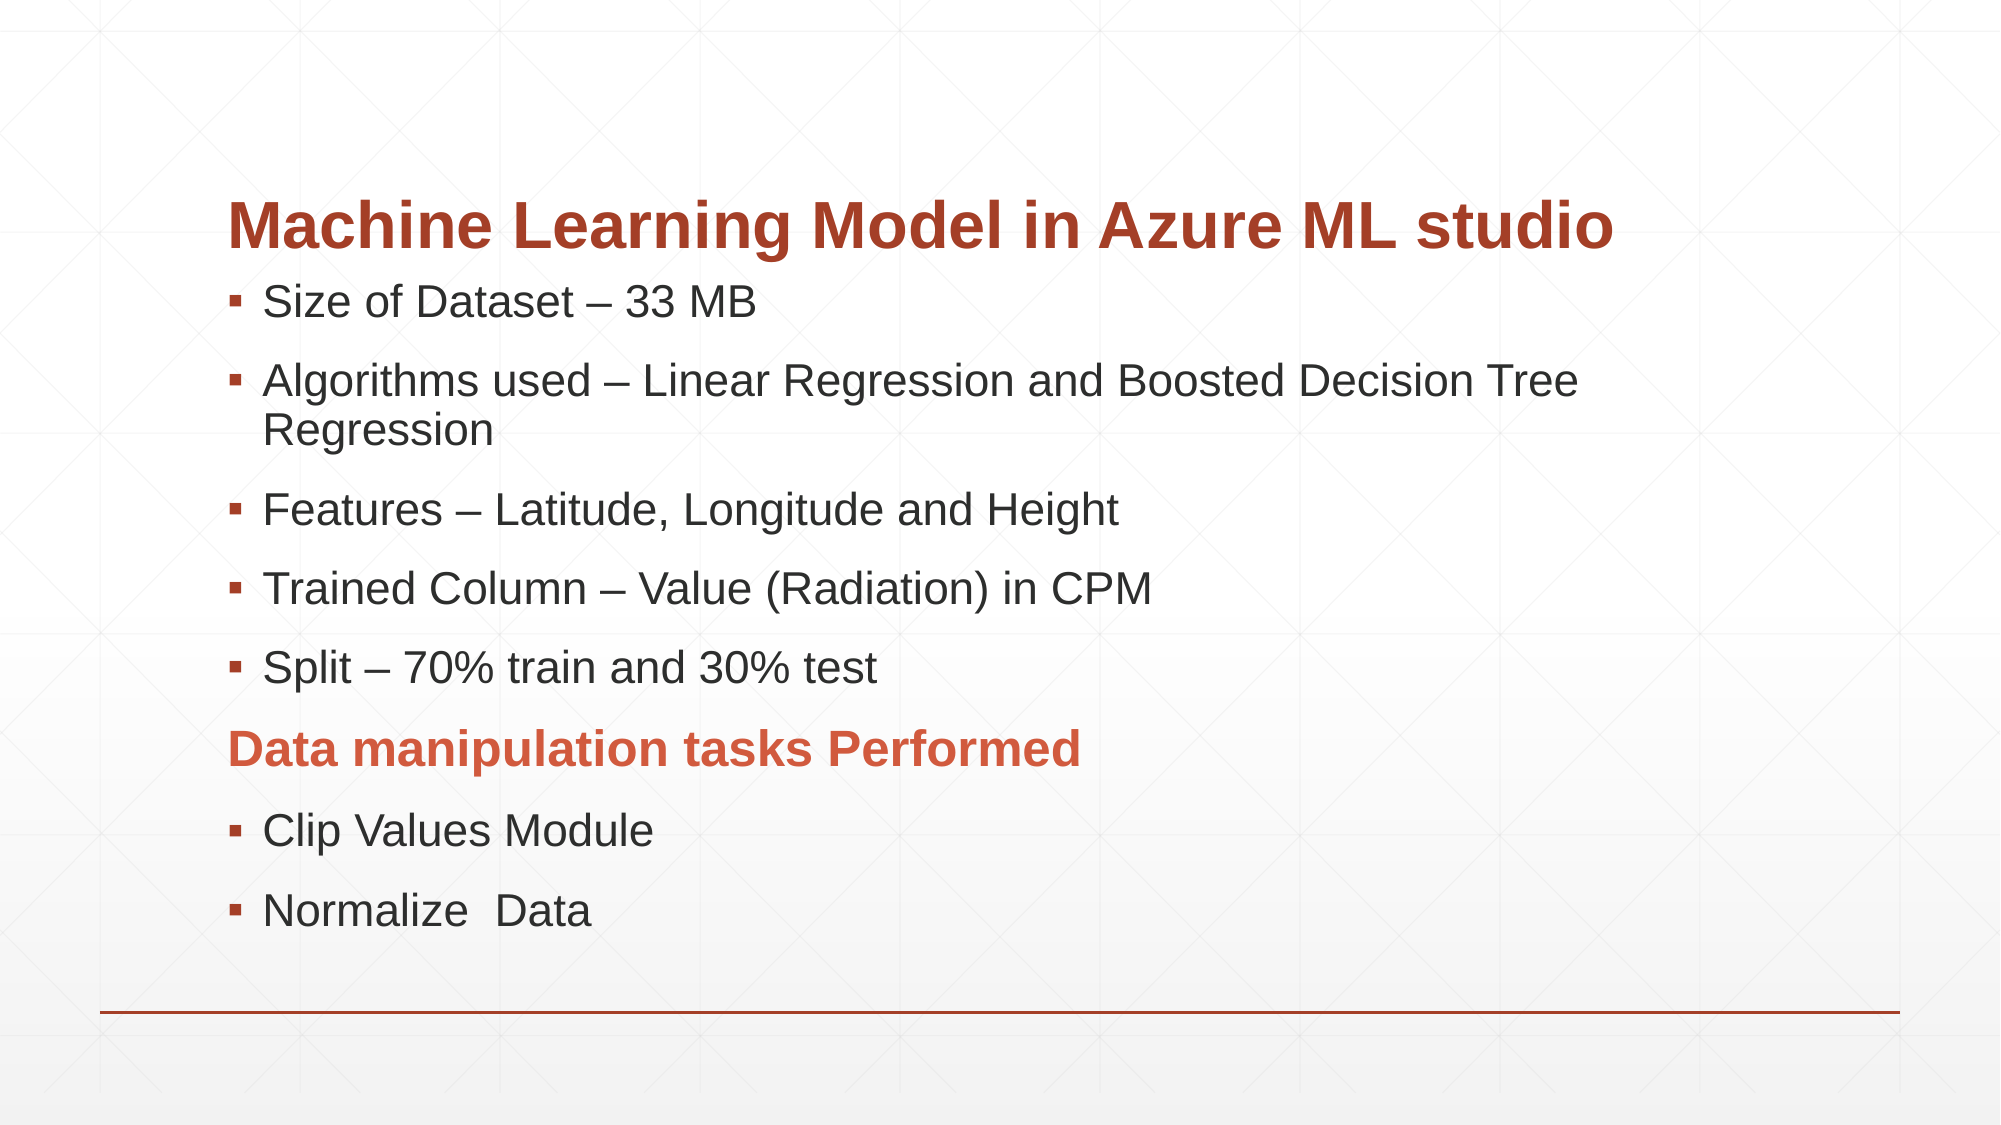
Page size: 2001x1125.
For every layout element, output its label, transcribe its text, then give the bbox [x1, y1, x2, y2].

list Size of Dataset – 33 MB Algorithms used – Linear Regression and Boosted Decision Tree Regression Features – Latitude, Longitude and Height Trained Column – Value (Radiation) in CPM Split – 70% train and 30% test Data manipulation tasks Performed Clip Values Module Normalize Data [212, 270, 1788, 950]
title Machine Learning Model in Azure ML studio [212, 82, 1788, 270]
